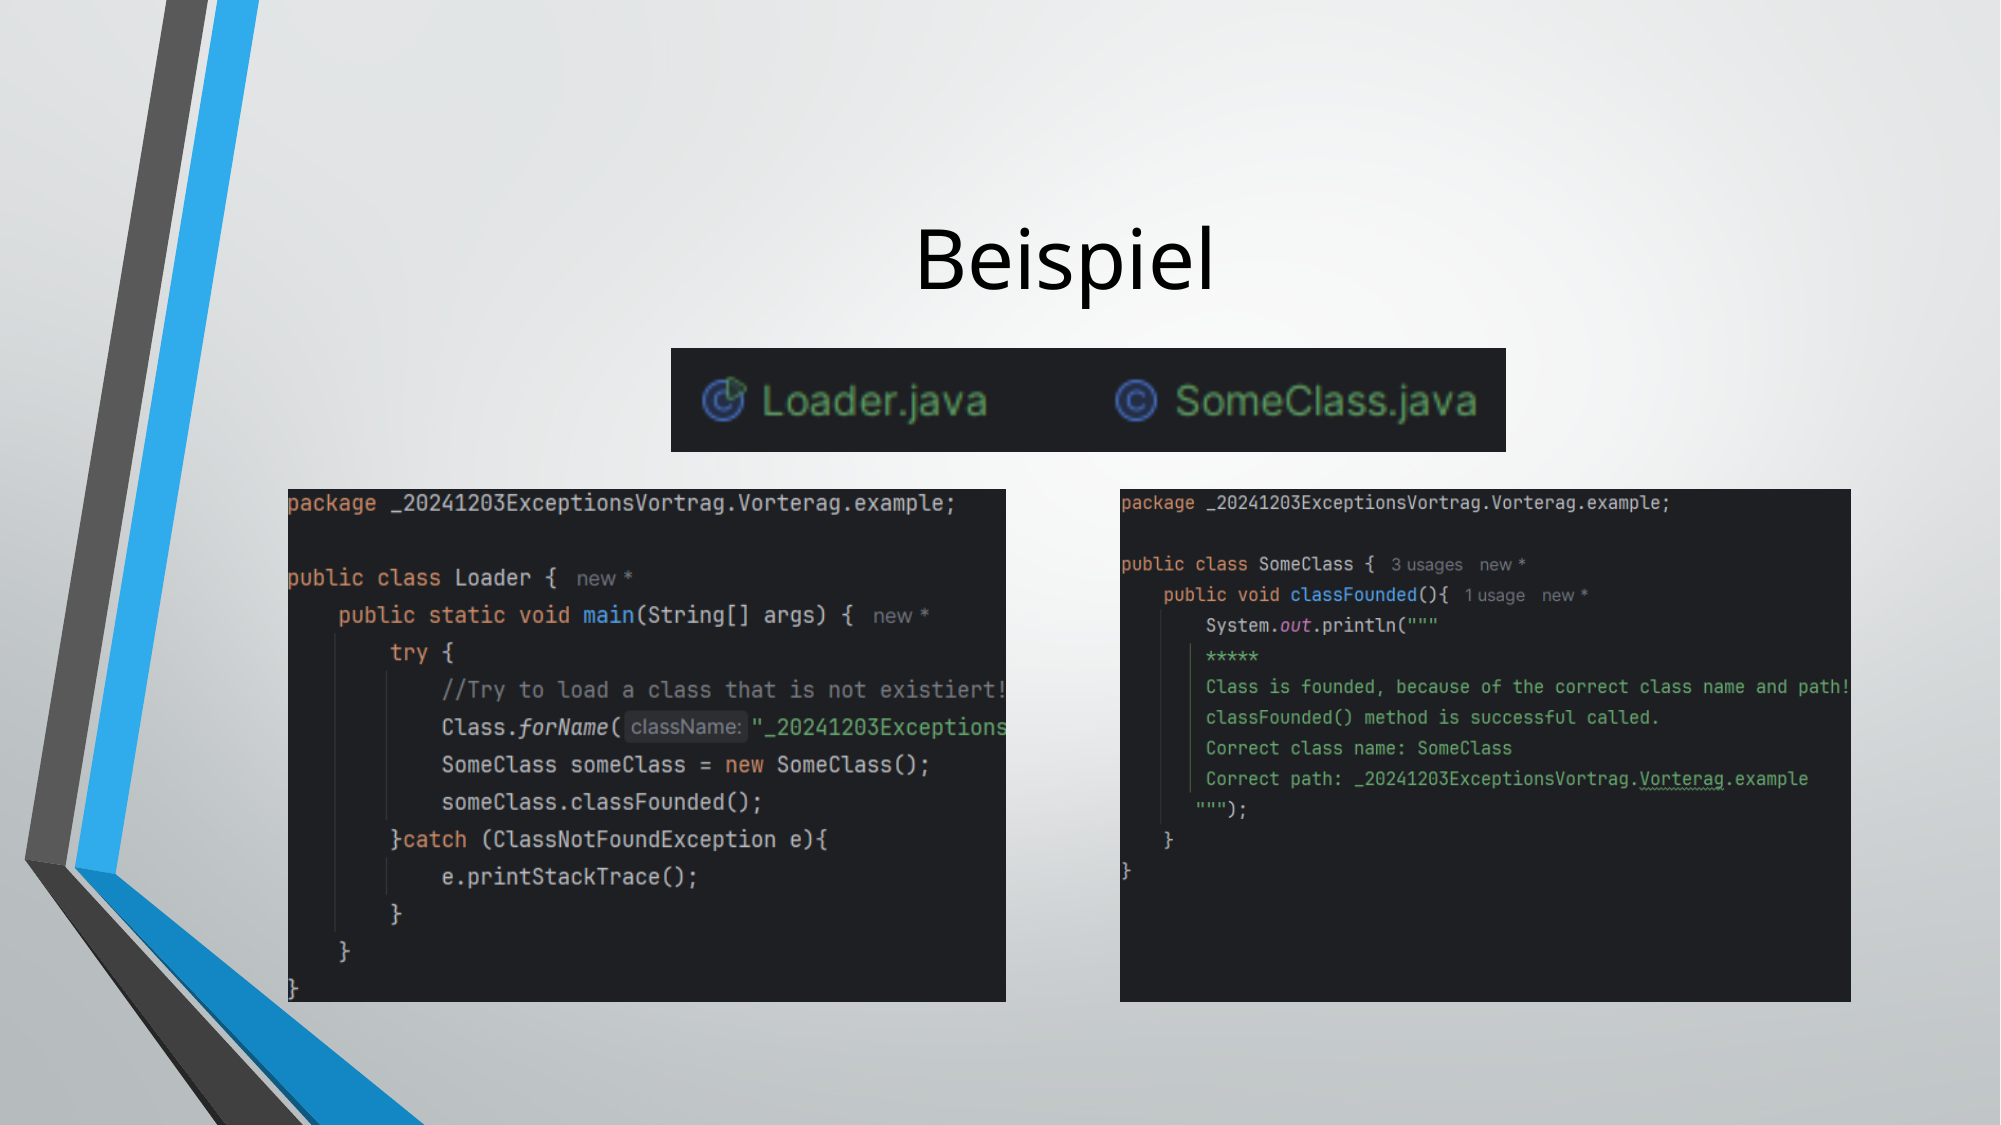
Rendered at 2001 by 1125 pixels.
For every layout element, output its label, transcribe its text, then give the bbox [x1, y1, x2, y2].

picture [671, 348, 1506, 452]
title Beispiel [243, 112, 1887, 400]
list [1120, 489, 1851, 1002]
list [288, 489, 1006, 1002]
